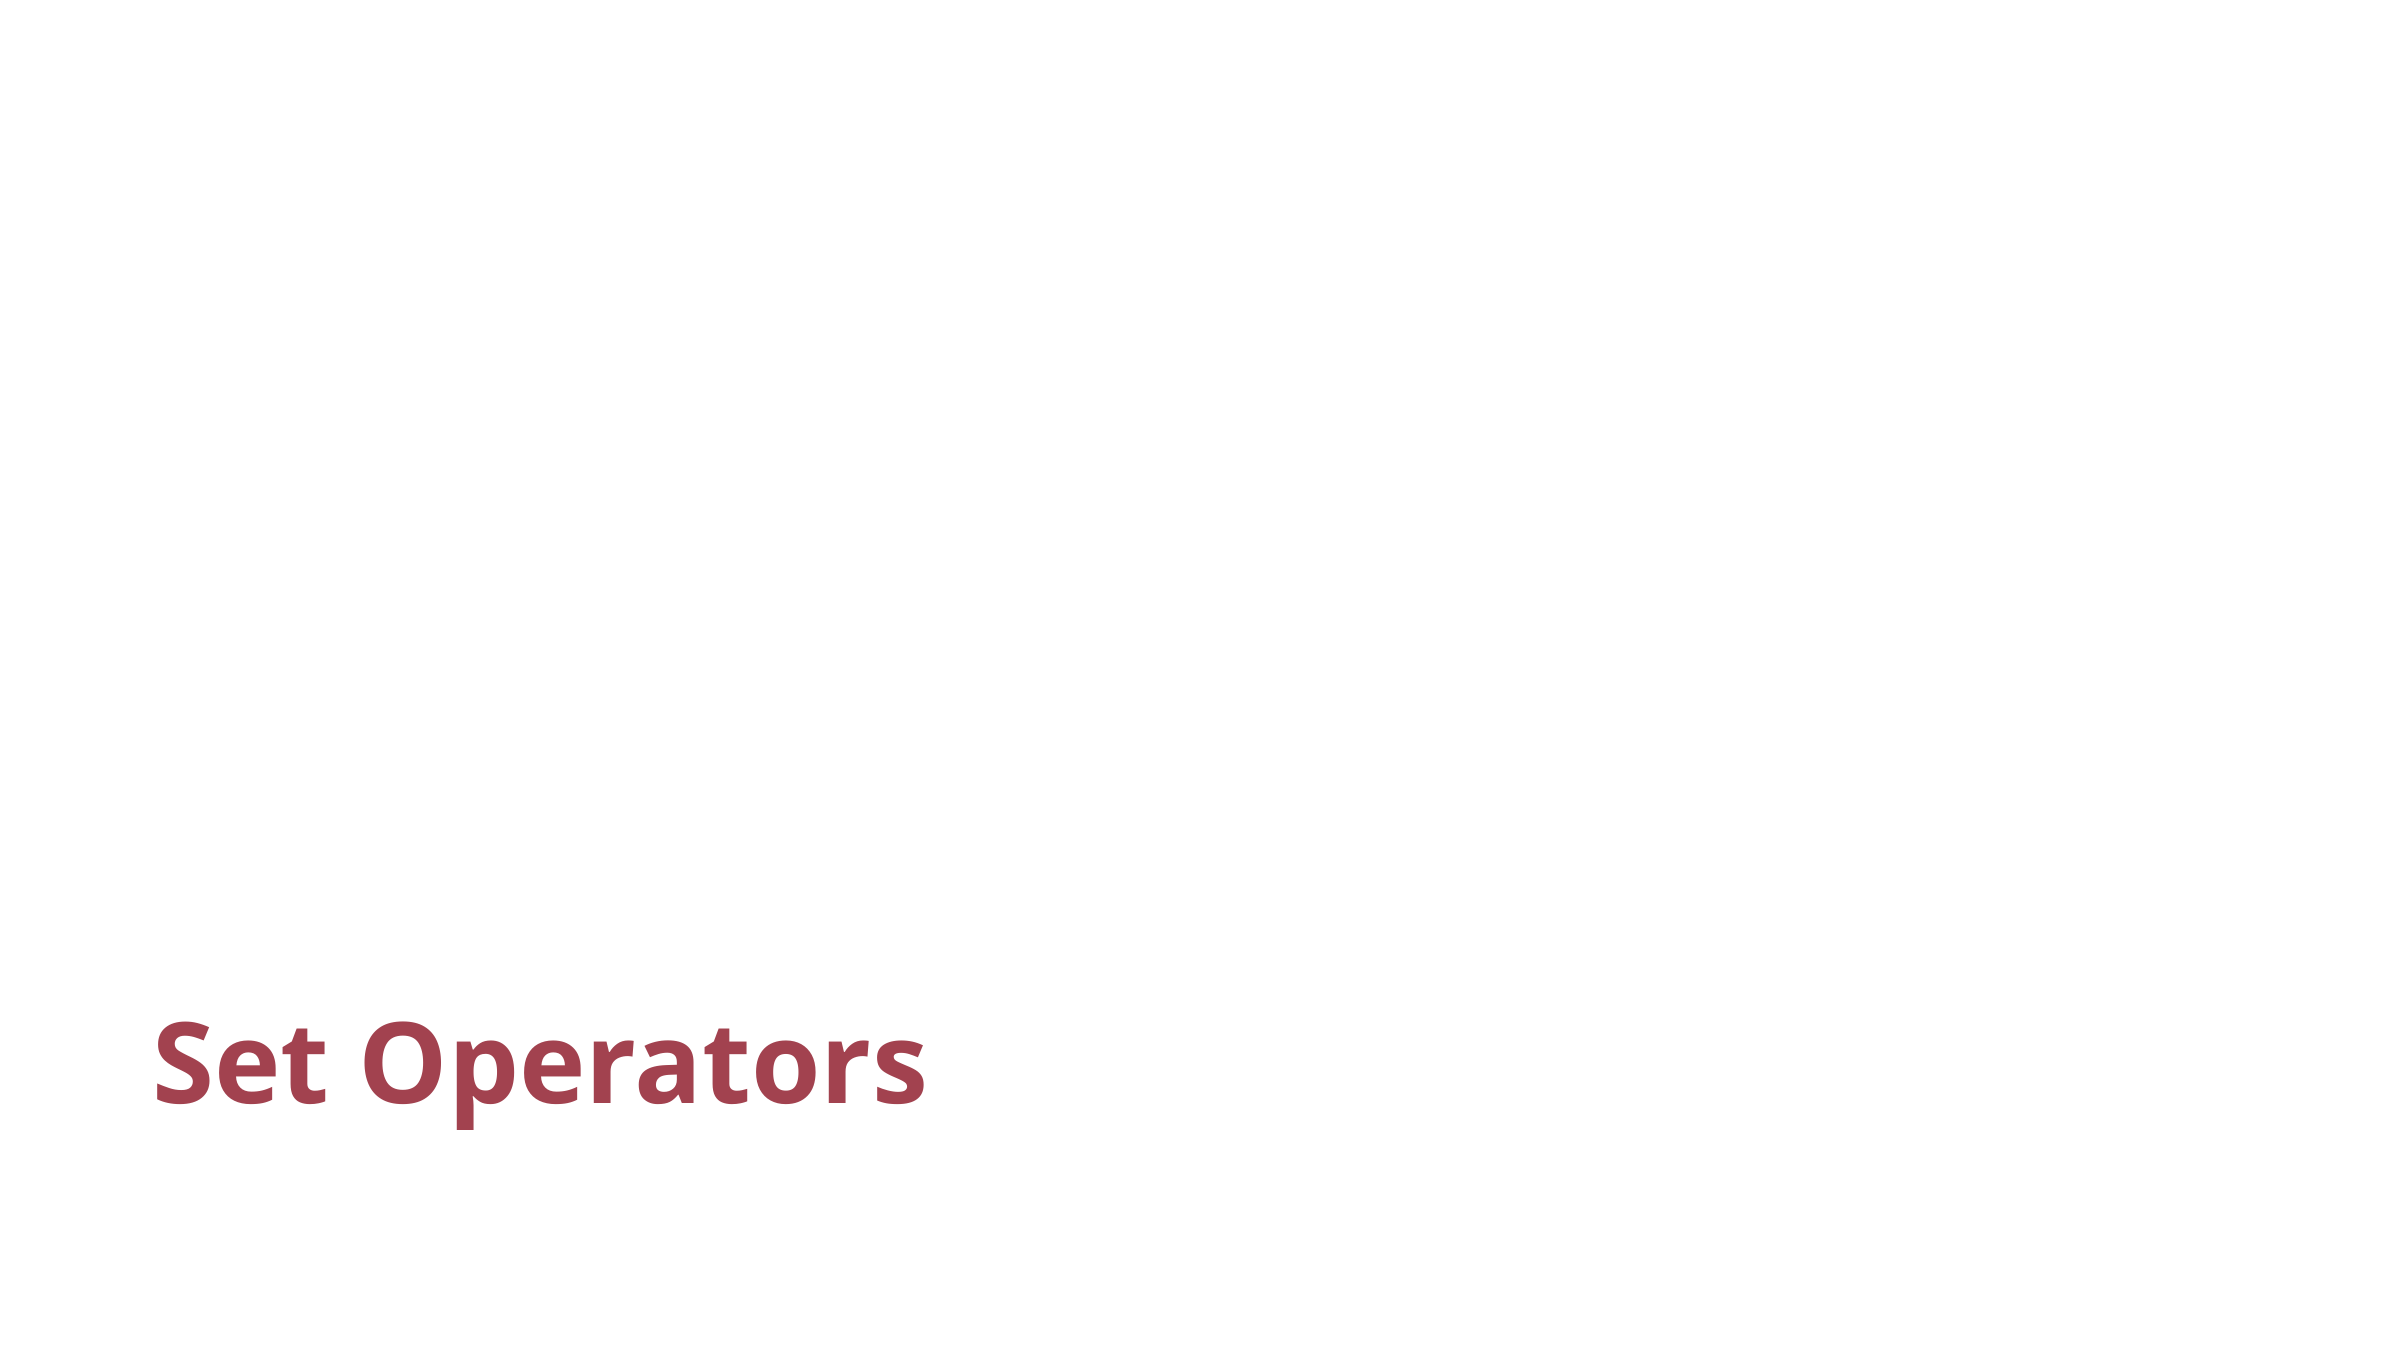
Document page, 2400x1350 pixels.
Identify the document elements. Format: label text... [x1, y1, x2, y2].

title Set Operators [137, 900, 2263, 1134]
